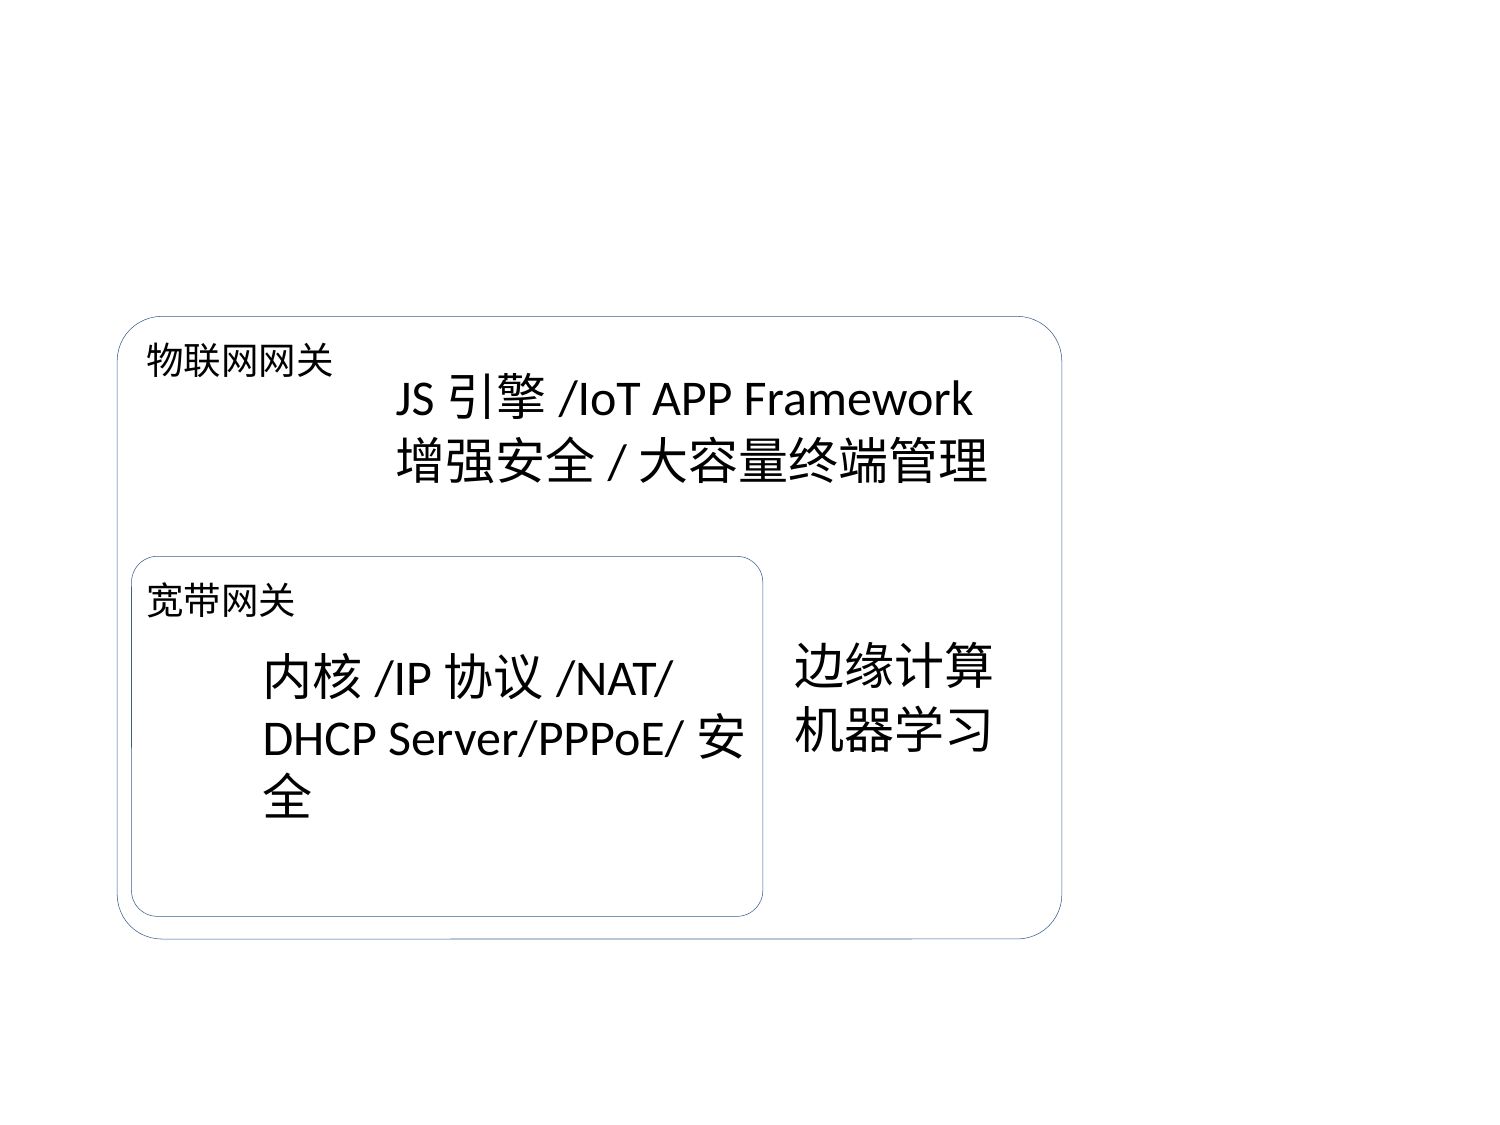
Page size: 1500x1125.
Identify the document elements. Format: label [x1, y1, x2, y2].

text_box [116, 316, 1112, 940]
